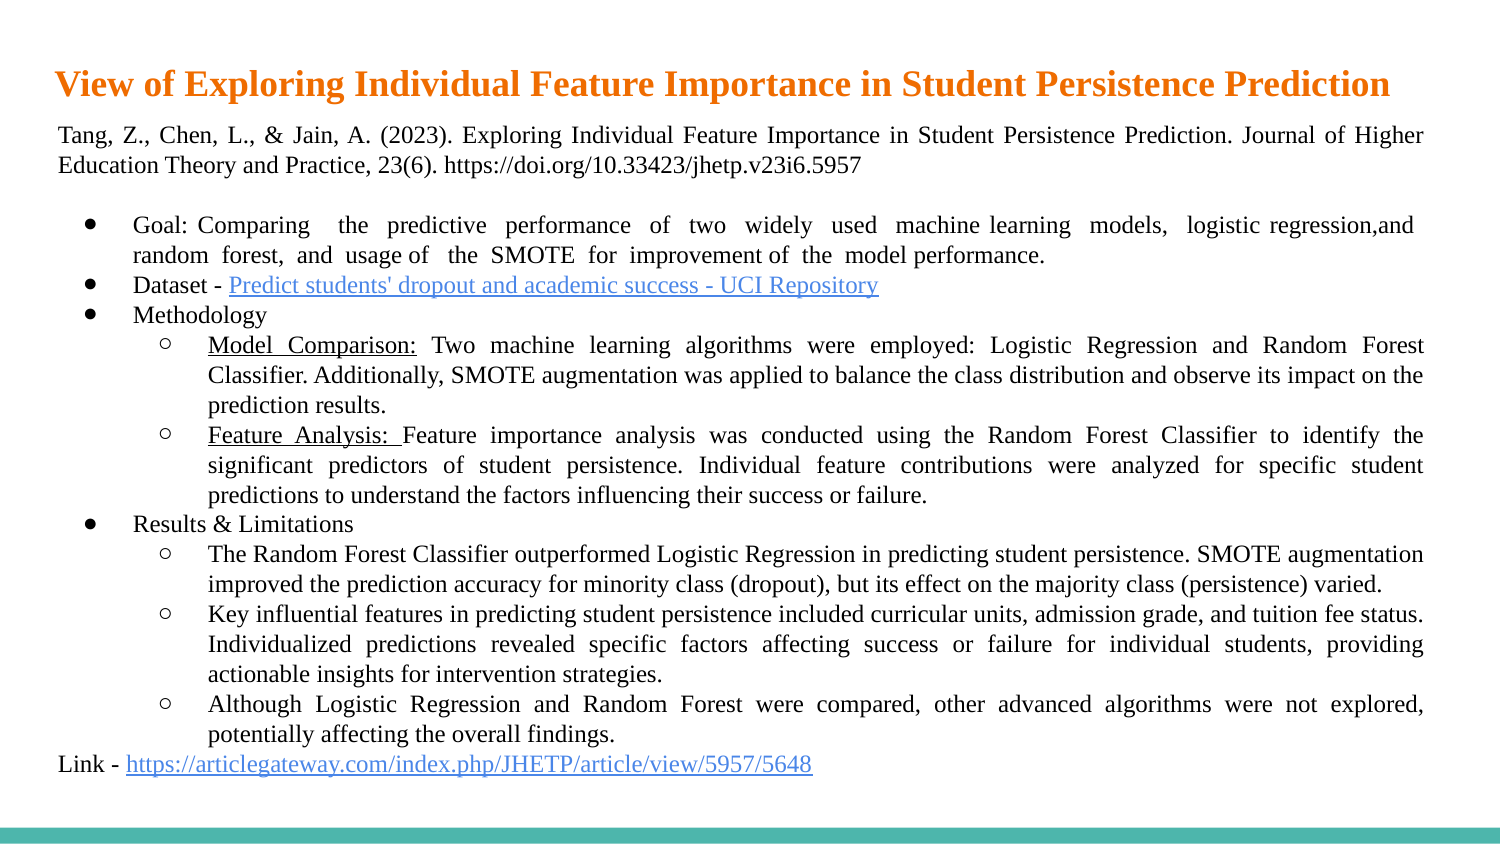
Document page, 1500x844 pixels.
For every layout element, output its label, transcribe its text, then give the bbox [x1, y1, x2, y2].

list Tang, Z., Chen, L., & Jain, A. (2023). Exploring Individual Feature Importance in Student Persistence Prediction. Journal of Higher Education Theory and Practice, 23(6). https://doi.org/10.33423/jhetp.v23i6.5957 Goal: Comparing the predictive performance of two widely used machine learning models, logistic regression,and random forest, and usage of the SMOTE for improvement of the model performance. Dataset - Predict students' dropout and academic success - UCI Repository Methodology Model Comparison: Two machine learning algorithms were employed: Logistic Regression and Random Forest Classifier. Additionally, SMOTE augmentation was applied to balance the class distribution and observe its impact on the prediction results. Feature Analysis: Feature importance analysis was conducted using the Random Forest Classifier to identify the significant predictors of student persistence. Individual feature contributions were analyzed for specific student predictions to understand the factors influencing their success or failure. Results & Limitations The Random Forest Classifier outperformed Logistic Regression in predicting student persistence. SMOTE augmentation improved the prediction accuracy for minority class (dropout), but its effect on the majority class (persistence) varied. Key influential features in predicting student persistence included curricular units, admission grade, and tuition fee status. Individualized predictions revealed specific factors affecting success or failure for individual students, providing actionable insights for intervention strategies. Although Logistic Regression and Random Forest were compared, other advanced algorithms were not explored, potentially affecting the overall findings. Link - https://articlegateway.com/index.php/JHETP/article/view/5957/5648 [42, 103, 1441, 646]
title View of Exploring Individual Feature Importance in Student Persistence Prediction [39, 37, 1445, 154]
